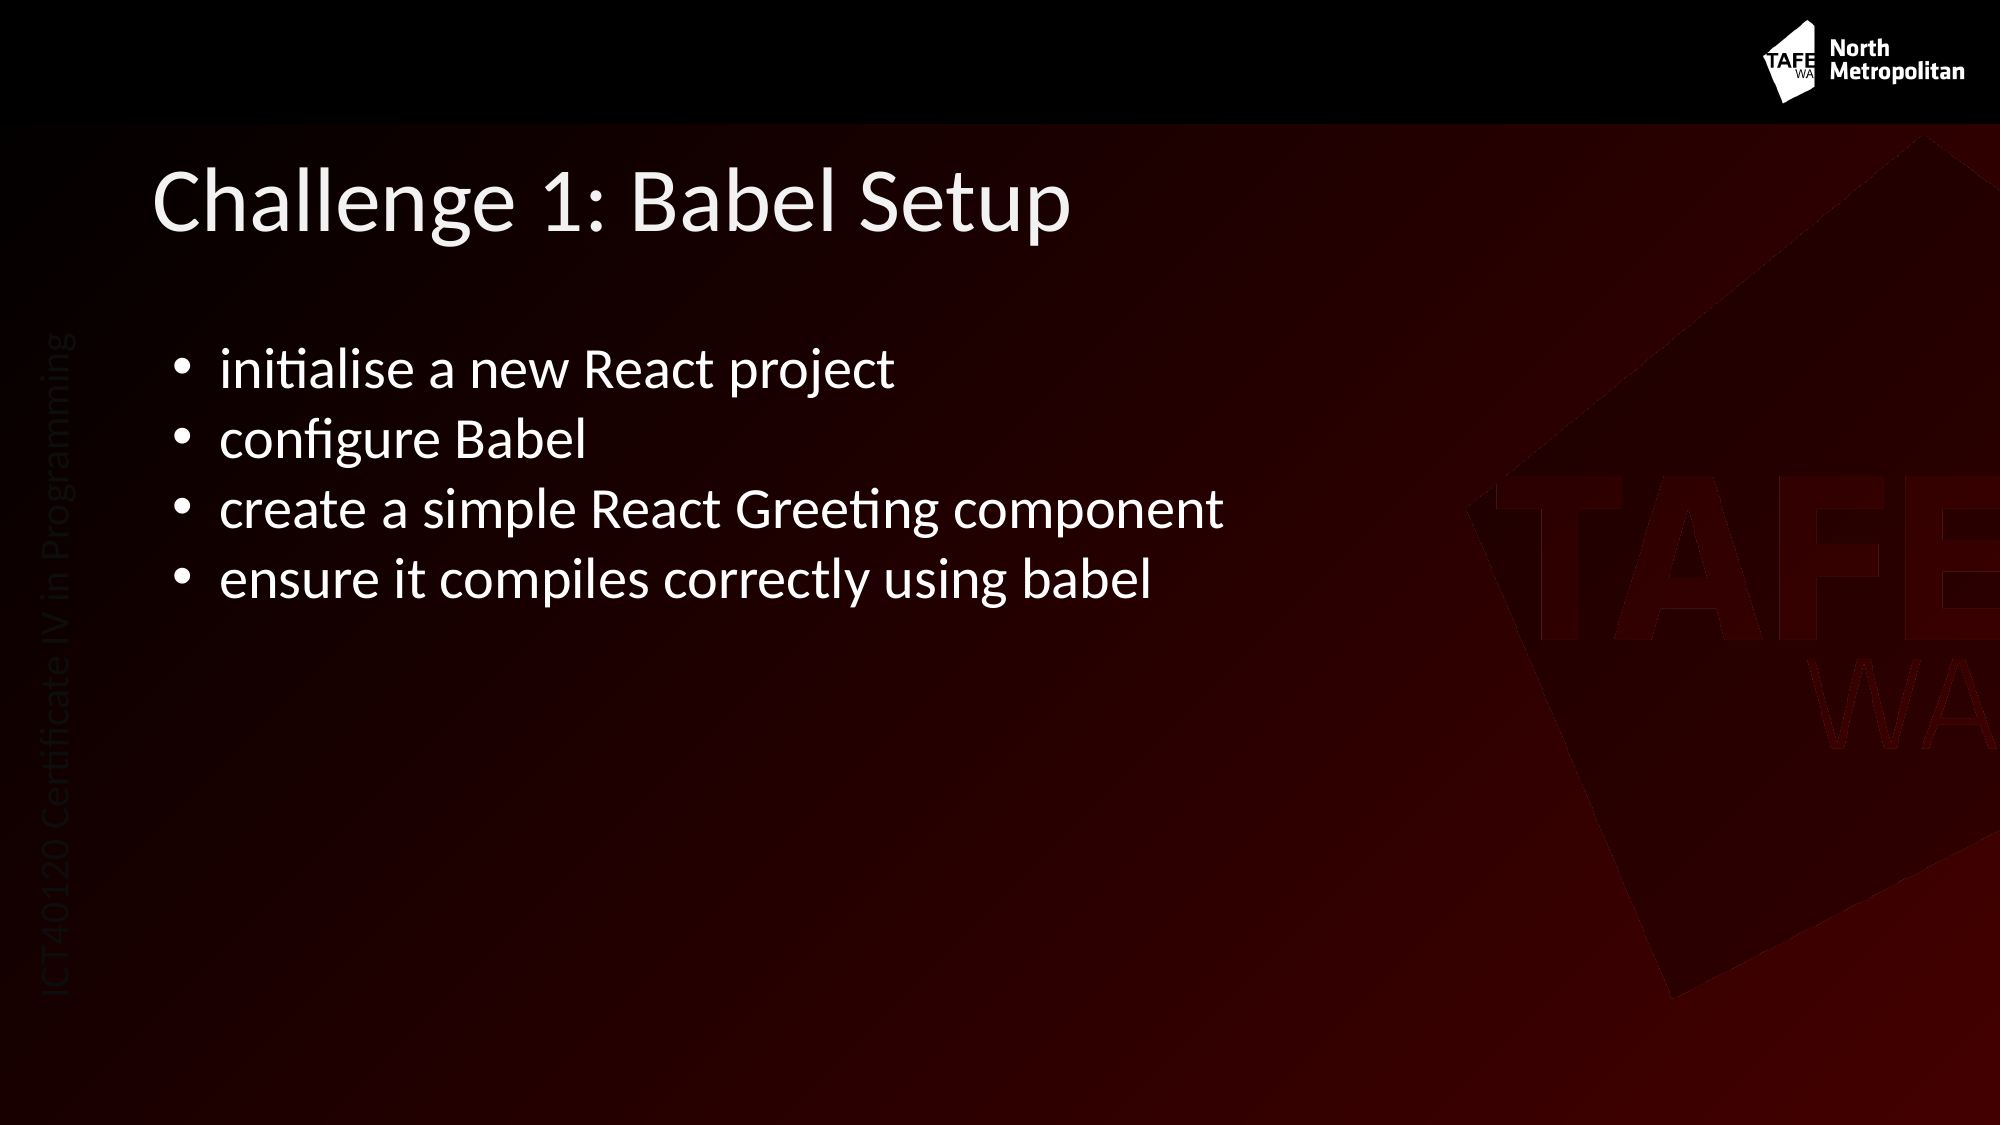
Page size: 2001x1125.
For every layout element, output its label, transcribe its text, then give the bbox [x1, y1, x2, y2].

text_box initialise a new React project configure Babel create a simple React Greeting component ensure it compiles correctly using babel [157, 322, 1783, 618]
picture [0, 0, 2000, 124]
title Challenge 1: Babel Setup [137, 126, 1863, 278]
